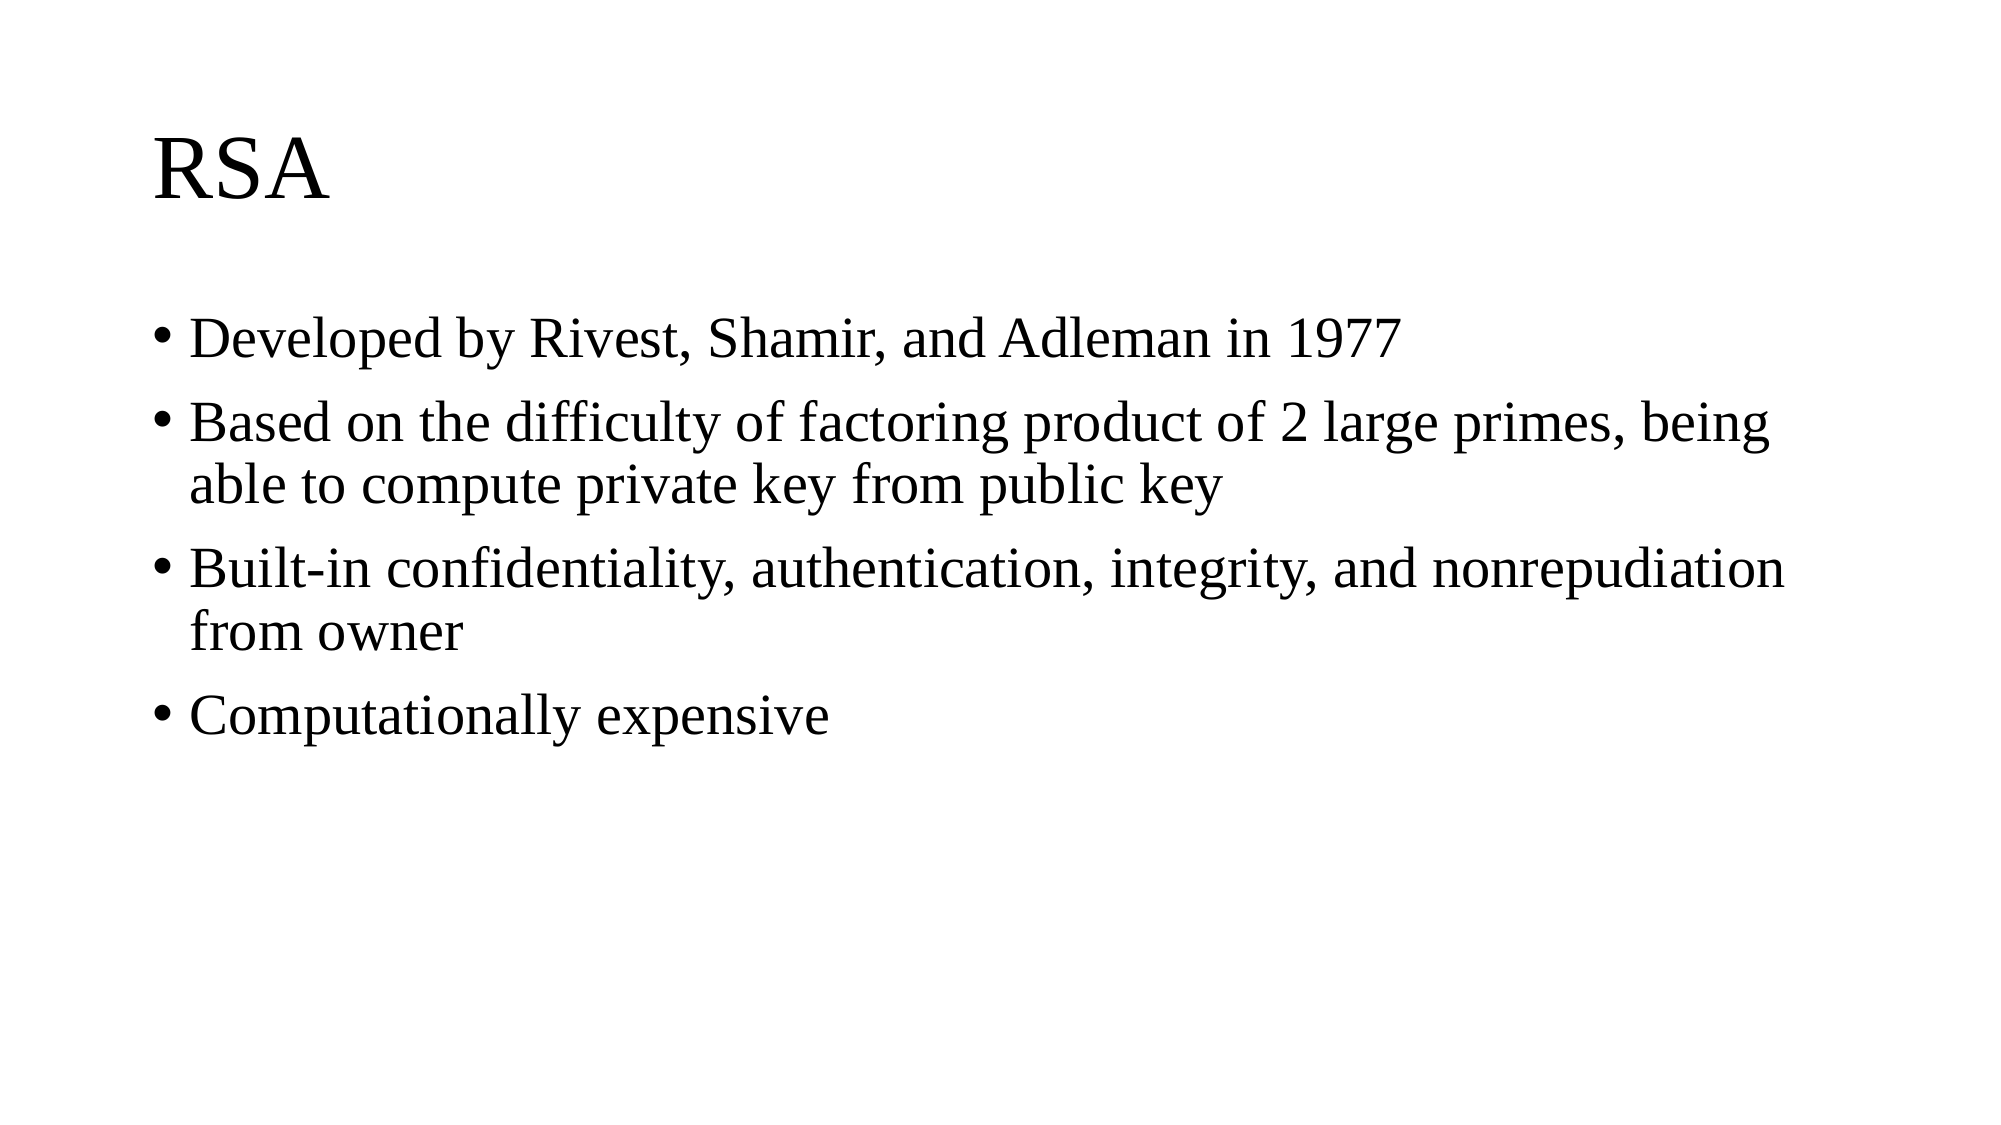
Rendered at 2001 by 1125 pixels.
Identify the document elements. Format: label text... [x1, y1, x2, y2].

title RSA [137, 59, 1863, 278]
list Developed by Rivest, Shamir, and Adleman in 1977 Based on the difficulty of factoring product of 2 large primes, being able to compute private key from public key Built-in confidentiality, authentication, integrity, and nonrepudiation from owner Computationally expensive [137, 299, 1863, 1014]
